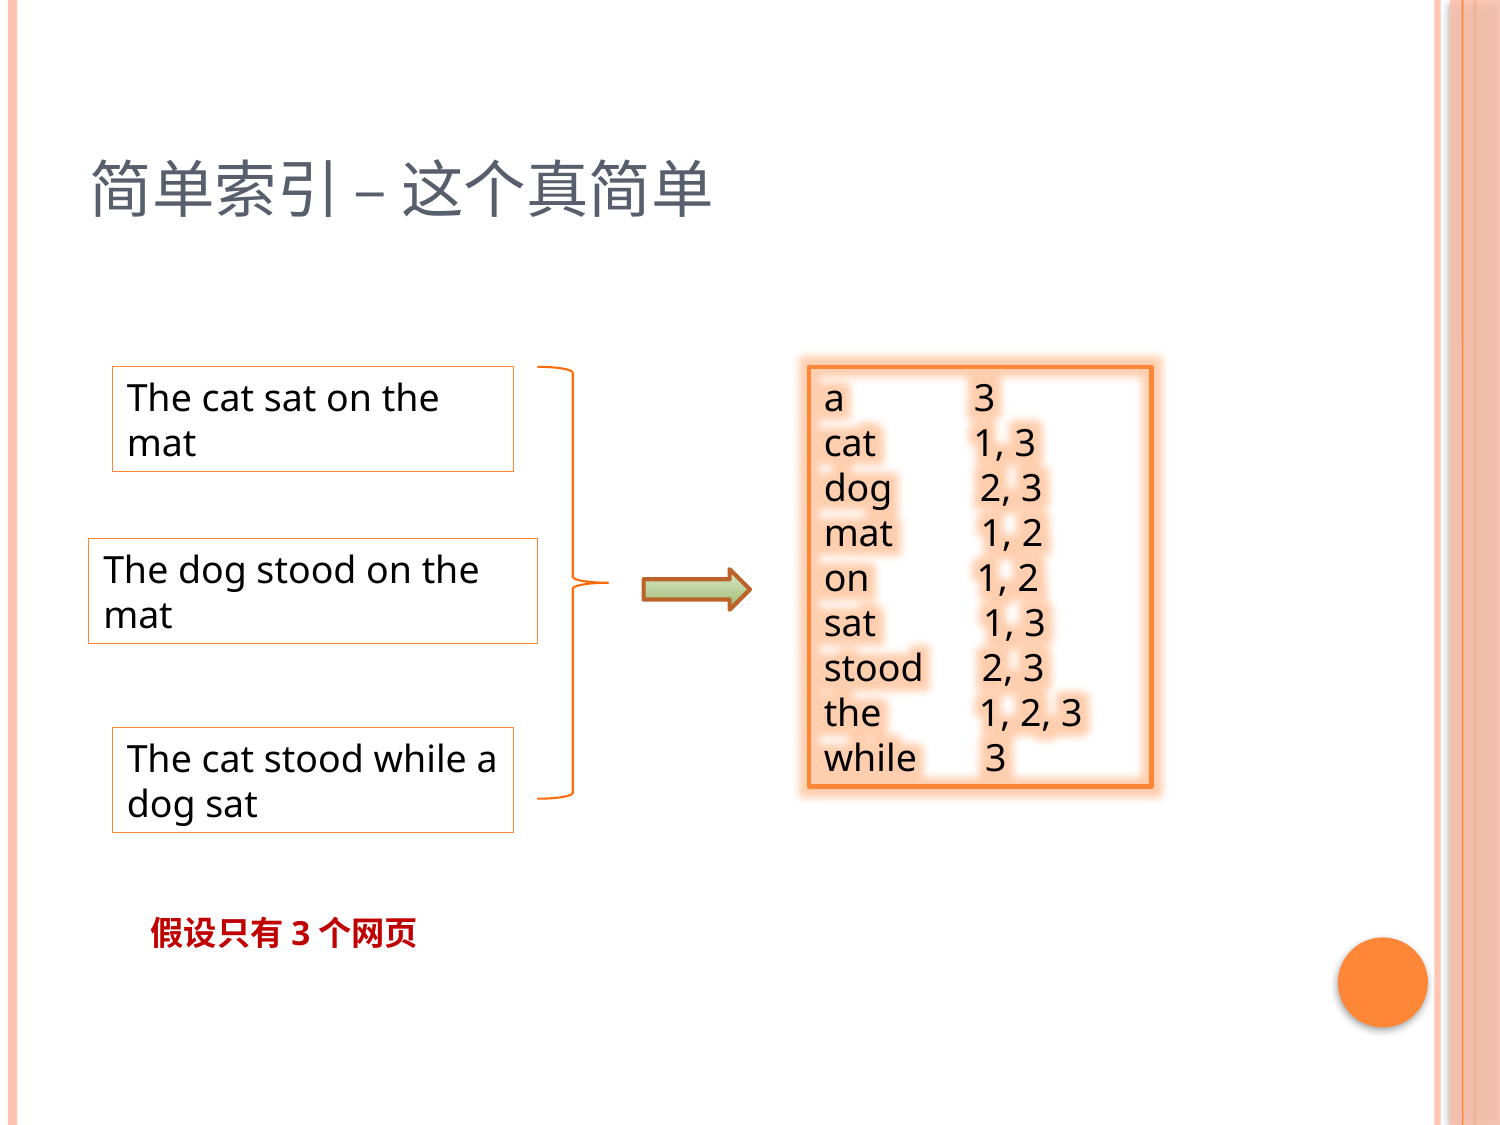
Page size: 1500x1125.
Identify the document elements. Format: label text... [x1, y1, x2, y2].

text_box 假设只有3个网页 [135, 905, 538, 960]
text_box The cat stood while a dog sat [112, 727, 514, 833]
text_box [641, 567, 753, 612]
text_box The cat sat on the mat [112, 366, 514, 472]
text_box The dog stood on the mat [88, 538, 537, 644]
text_box a 3 cat 1, 3 dog 2, 3 mat 1, 2 on 1, 2 sat 1, 3 stood 2, 3 the 1, 2, 3 while 3 [809, 366, 1152, 787]
text_box [537, 365, 610, 800]
title 简单索引 – 这个真简单 [75, 45, 1300, 233]
